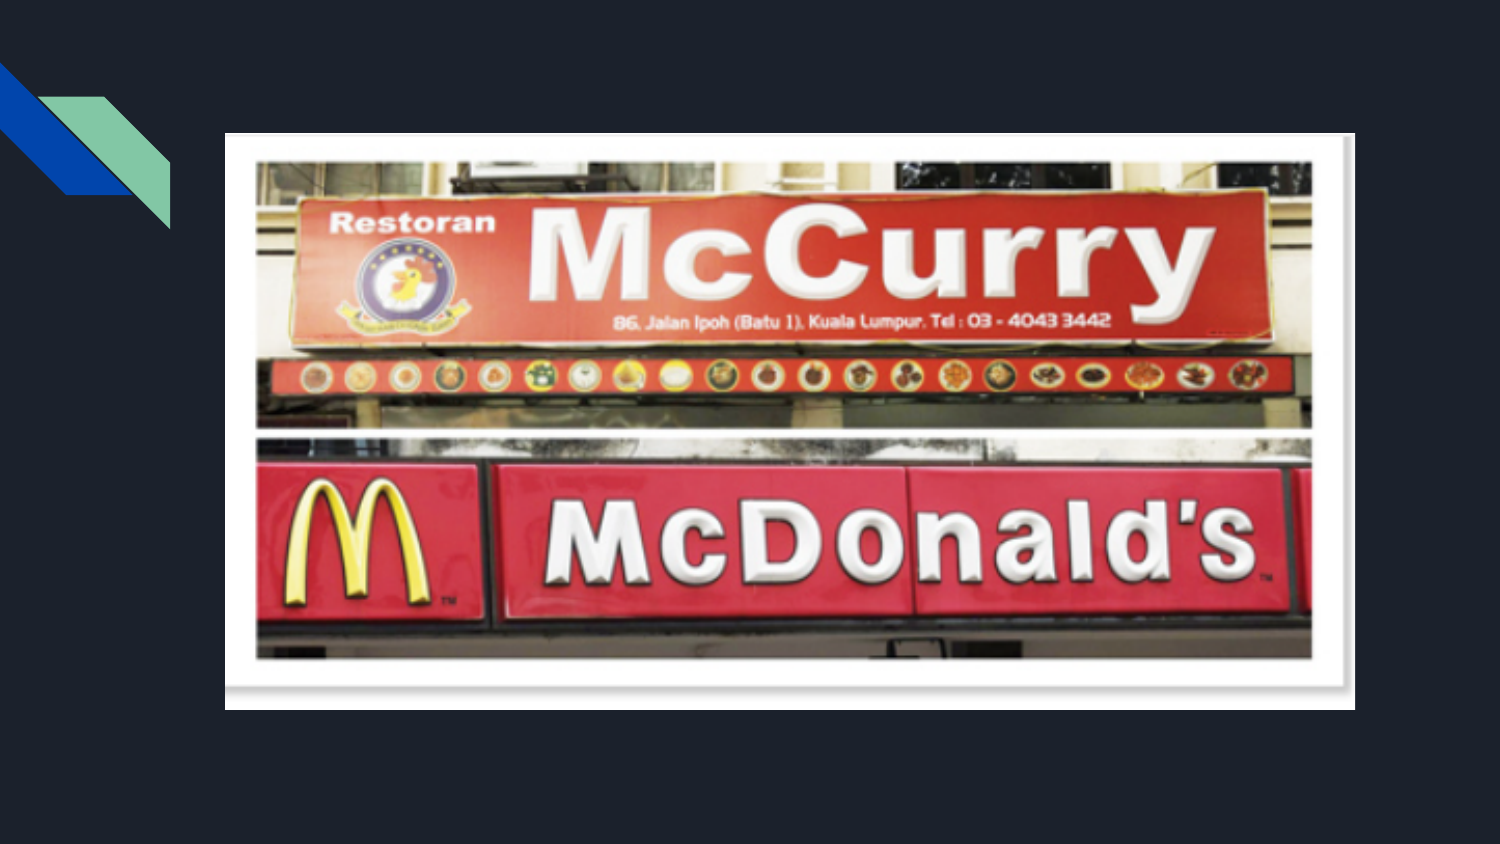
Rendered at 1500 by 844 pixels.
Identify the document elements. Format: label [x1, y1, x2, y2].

picture [224, 133, 1356, 711]
